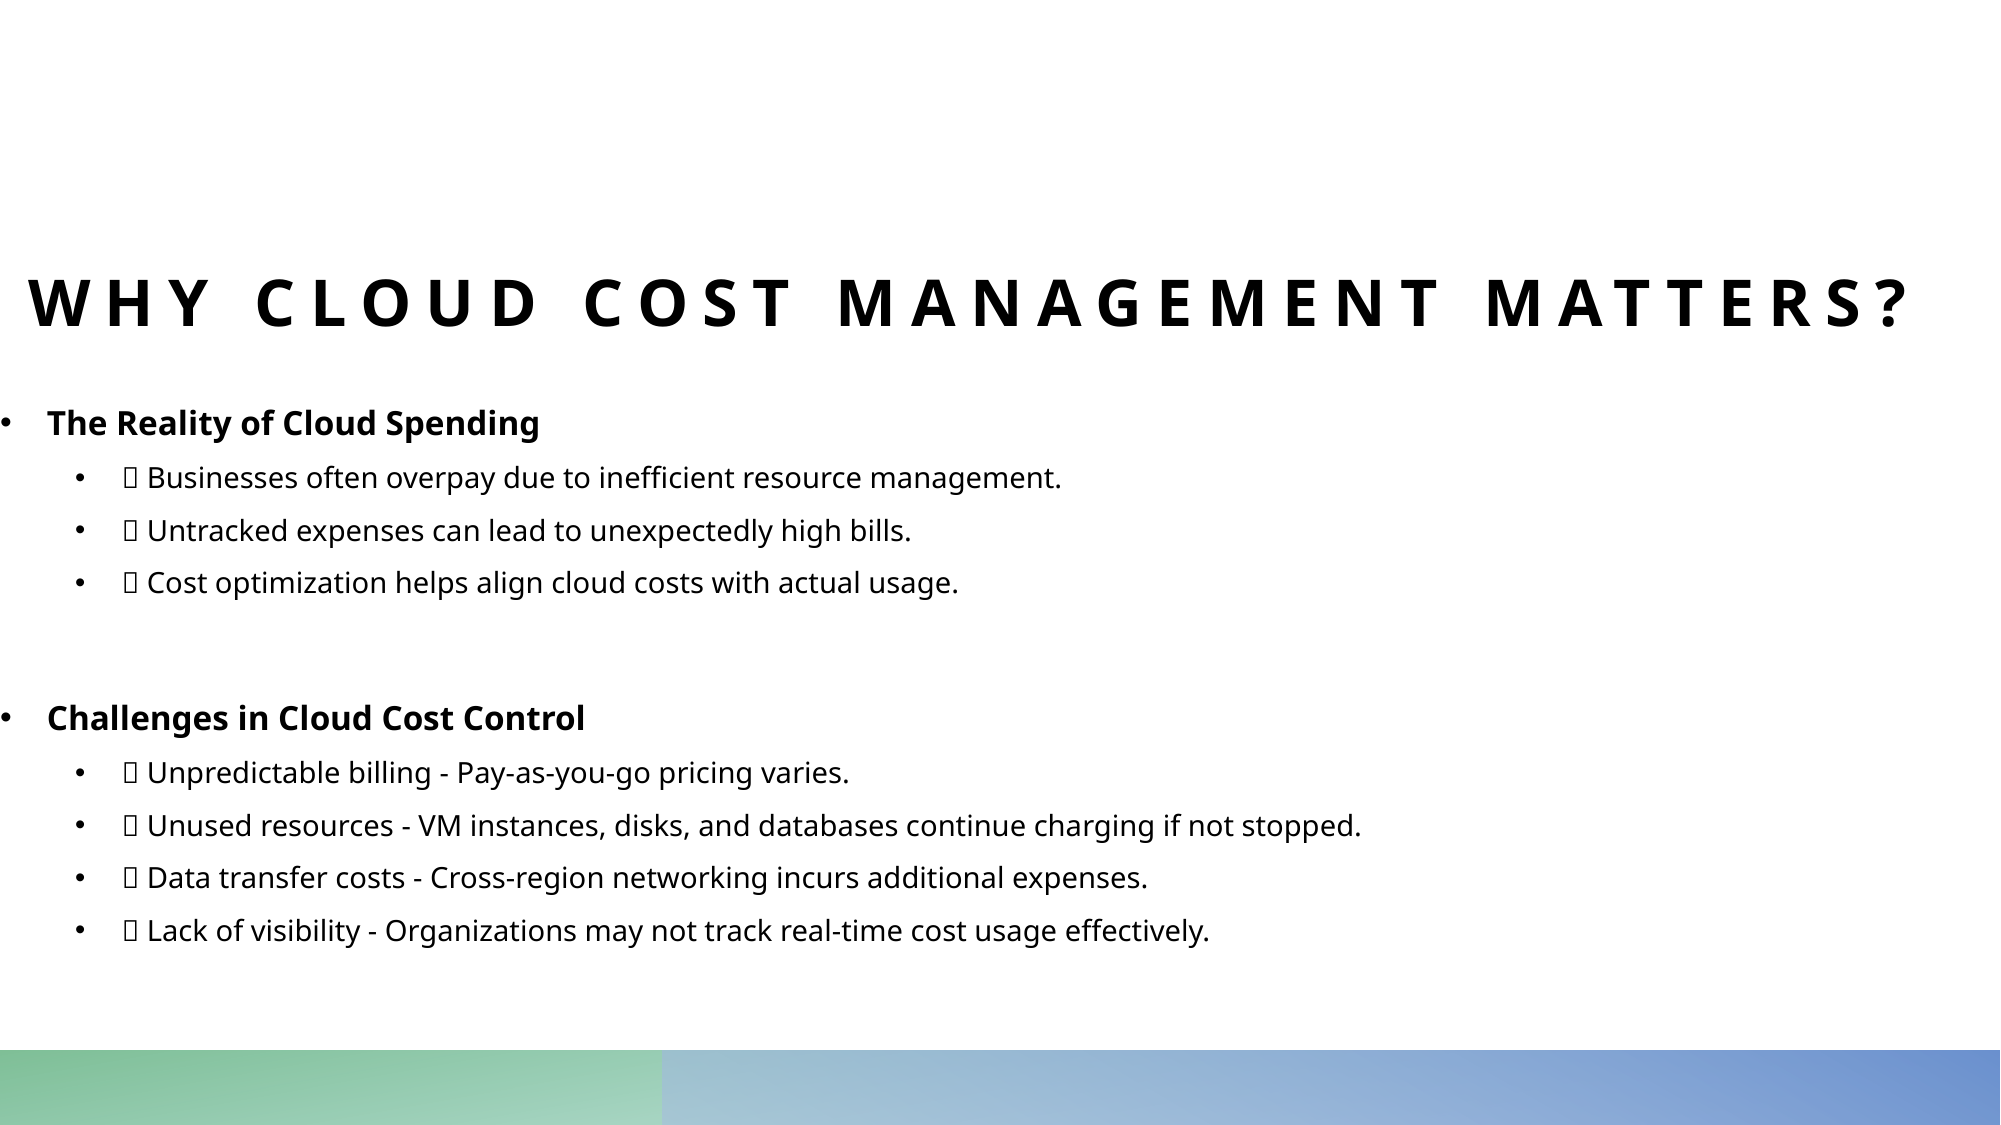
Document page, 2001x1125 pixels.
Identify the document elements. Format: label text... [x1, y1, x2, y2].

title Why Cloud Cost Management Matters? [28, 204, 903, 340]
picture [903, 161, 1860, 962]
title Why Cloud Cost Management Matters? [1860, 204, 2000, 340]
list The Reality of Cloud Spending 📌 Businesses often overpay due to inefficient resource management. 📌 Untracked expenses can lead to unexpectedly high bills. 📌 Cost optimization helps align cloud costs with actual usage. Challenges in Cloud Cost Control 🔹 Unpredictable billing - Pay-as-you-go pricing varies. 🔹 Unused resources - VM instances, disks, and databases continue charging if not stopped. 🔹 Data transfer costs - Cross-region networking incurs additional expenses. 🔹 Lack of visibility - Organizations may not track real-time cost usage effectively. [0, 394, 1972, 1043]
